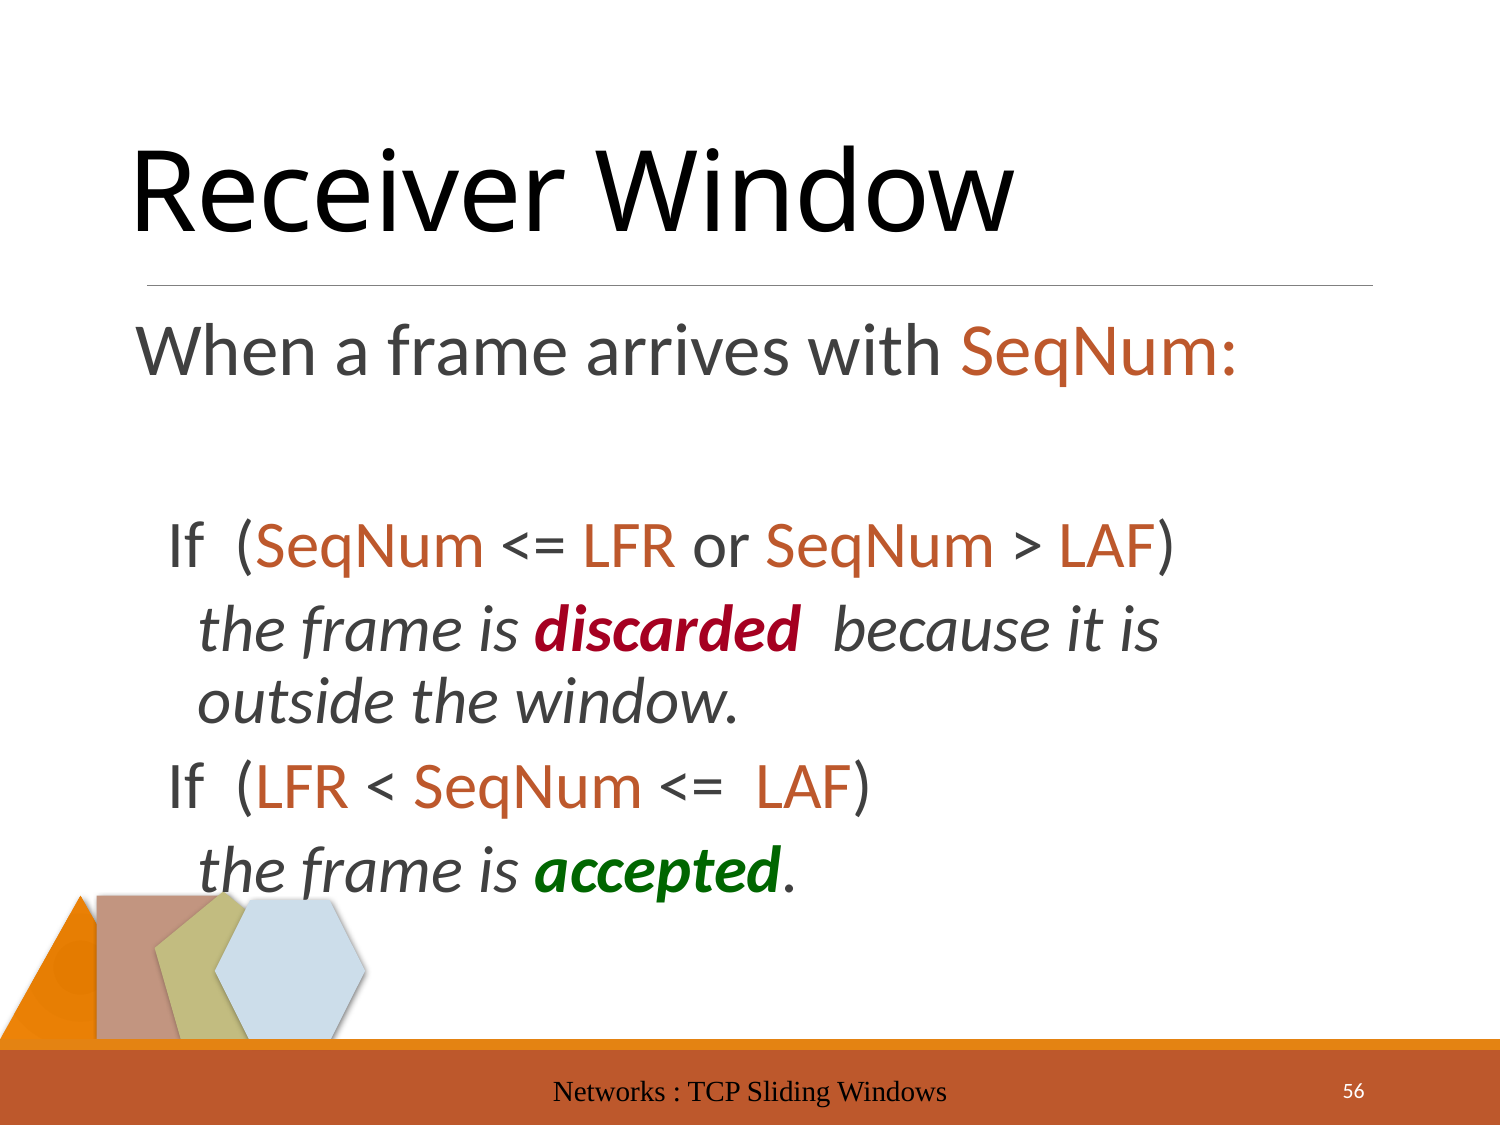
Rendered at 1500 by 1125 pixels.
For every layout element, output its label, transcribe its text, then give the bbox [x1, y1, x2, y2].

footer Networks : TCP Sliding Windows [453, 1059, 1047, 1120]
slide_number 56 [1218, 1059, 1380, 1120]
title Receiver Window [112, 75, 1388, 263]
list When a frame arrives with SeqNum: If (SeqNum <= LFR or SeqNum > LAF) the frame is discarded because it is outside the window. If (LFR < SeqNum <= LAF) the frame is accepted. [135, 302, 1373, 963]
